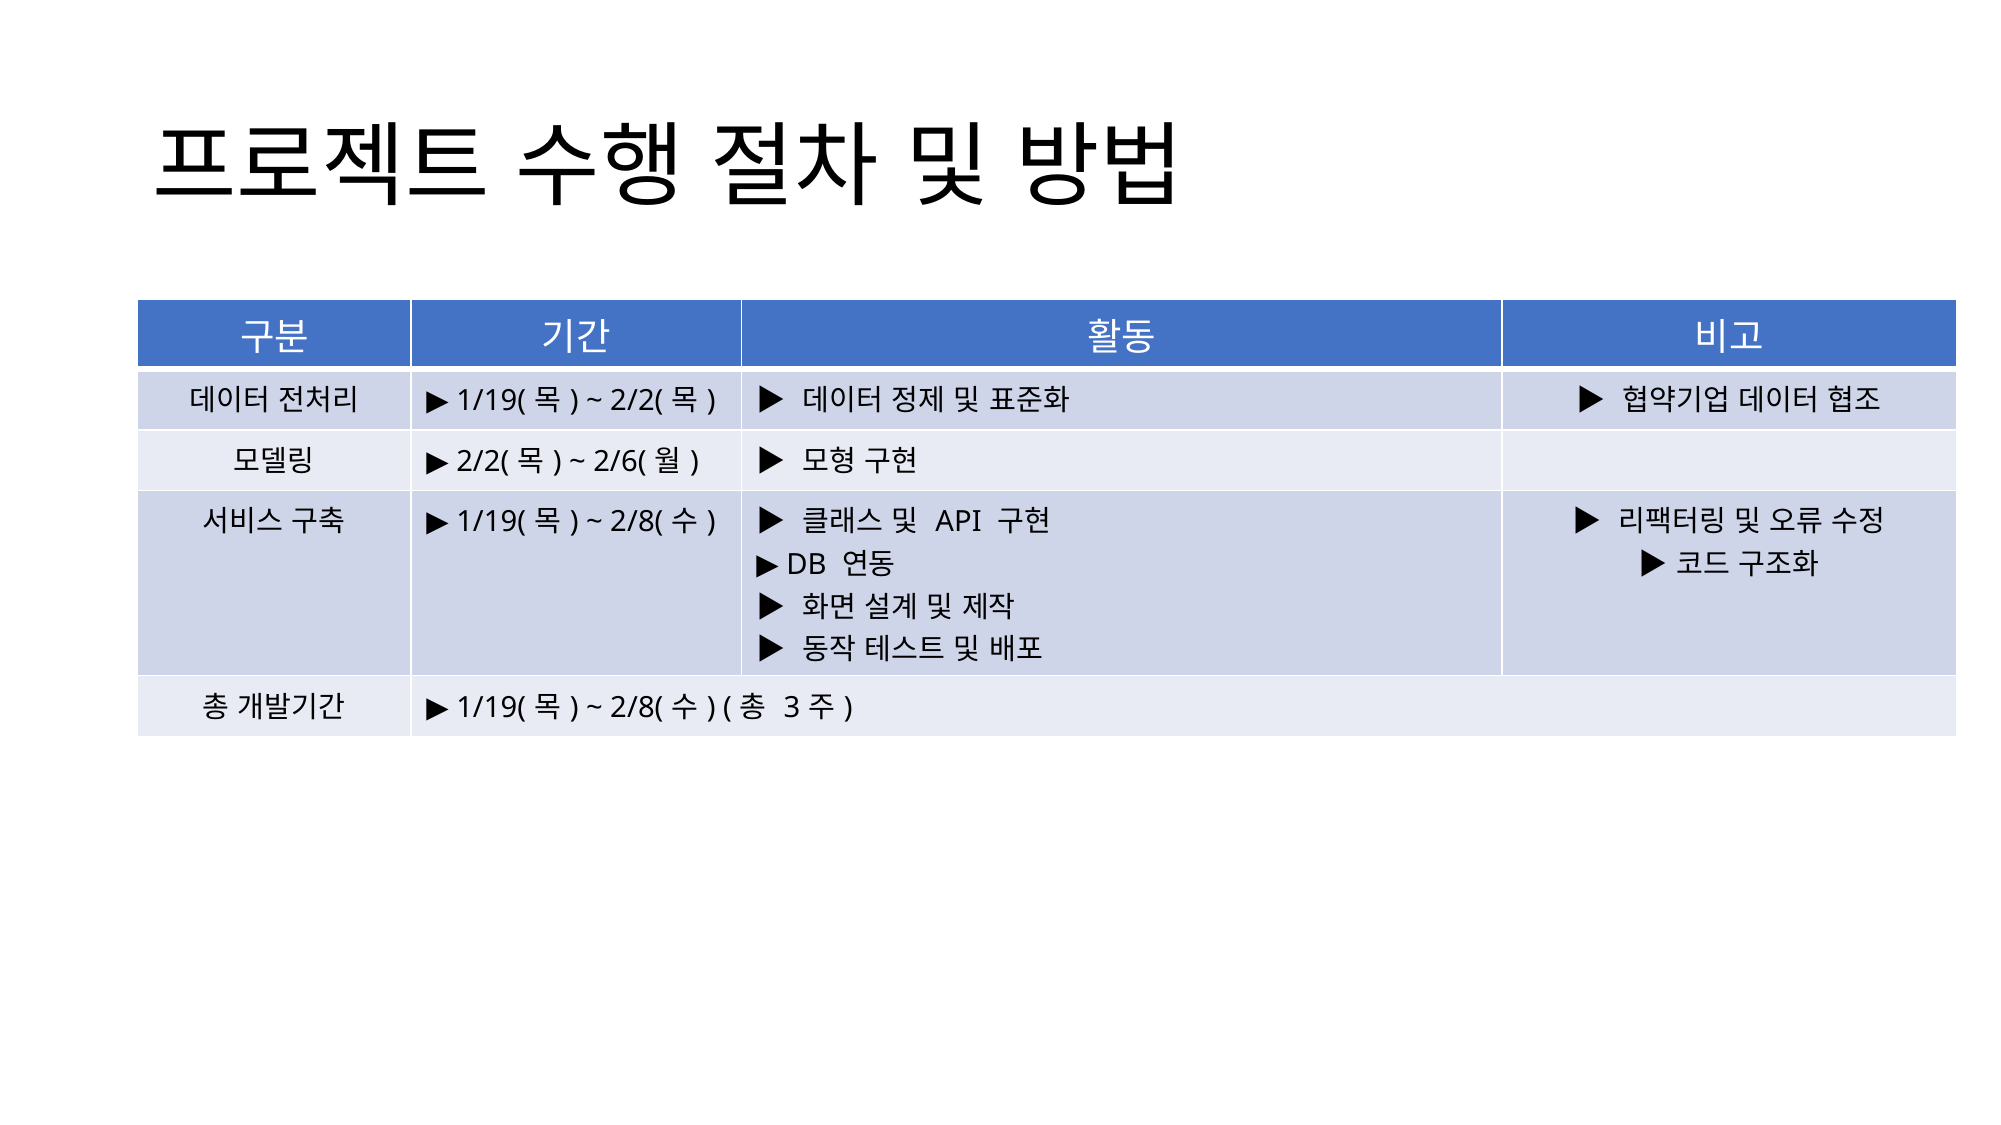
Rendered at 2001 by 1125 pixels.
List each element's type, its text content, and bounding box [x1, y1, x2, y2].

table_cell ▶ 클래스 및 API 구현 ▶ DB 연동 ▶ 화면 설계 및 제작 ▶ 동작 테스트 및 배포 [742, 491, 1501, 675]
table_cell ▶ 협약기업 데이터 협조 [1503, 372, 1956, 429]
table_cell 서비스 구축 [138, 491, 410, 675]
table_header 활동 [742, 300, 1501, 366]
table_cell ▶ 리팩터링 및 오류 수정 ▶코드 구조화 [1503, 491, 1956, 675]
table_header 구분 [138, 300, 410, 366]
table_cell ▶ 데이터 정제 및 표준화 [742, 372, 1501, 429]
table_cell [1503, 431, 1956, 490]
table_cell ▶ 1/19(목) ~ 2/8(수) (총 3주) [412, 676, 1956, 736]
table_cell 모델링 [138, 431, 410, 490]
table_header 비고 [1503, 300, 1956, 366]
table_cell ▶ 1/19(목) ~ 2/2(목) [412, 372, 741, 429]
table_cell ▶ 모형 구현 [742, 431, 1501, 490]
table_cell 총 개발기간 [138, 676, 410, 736]
table_cell ▶ 1/19(목) ~ 2/8(수) [412, 491, 741, 675]
table_cell 데이터 전처리 [138, 372, 410, 429]
title 프로젝트 수행 절차 및 방법 [137, 59, 1863, 278]
table_cell ▶ 2/2(목) ~ 2/6(월) [412, 431, 741, 490]
table_header 기간 [412, 300, 741, 366]
